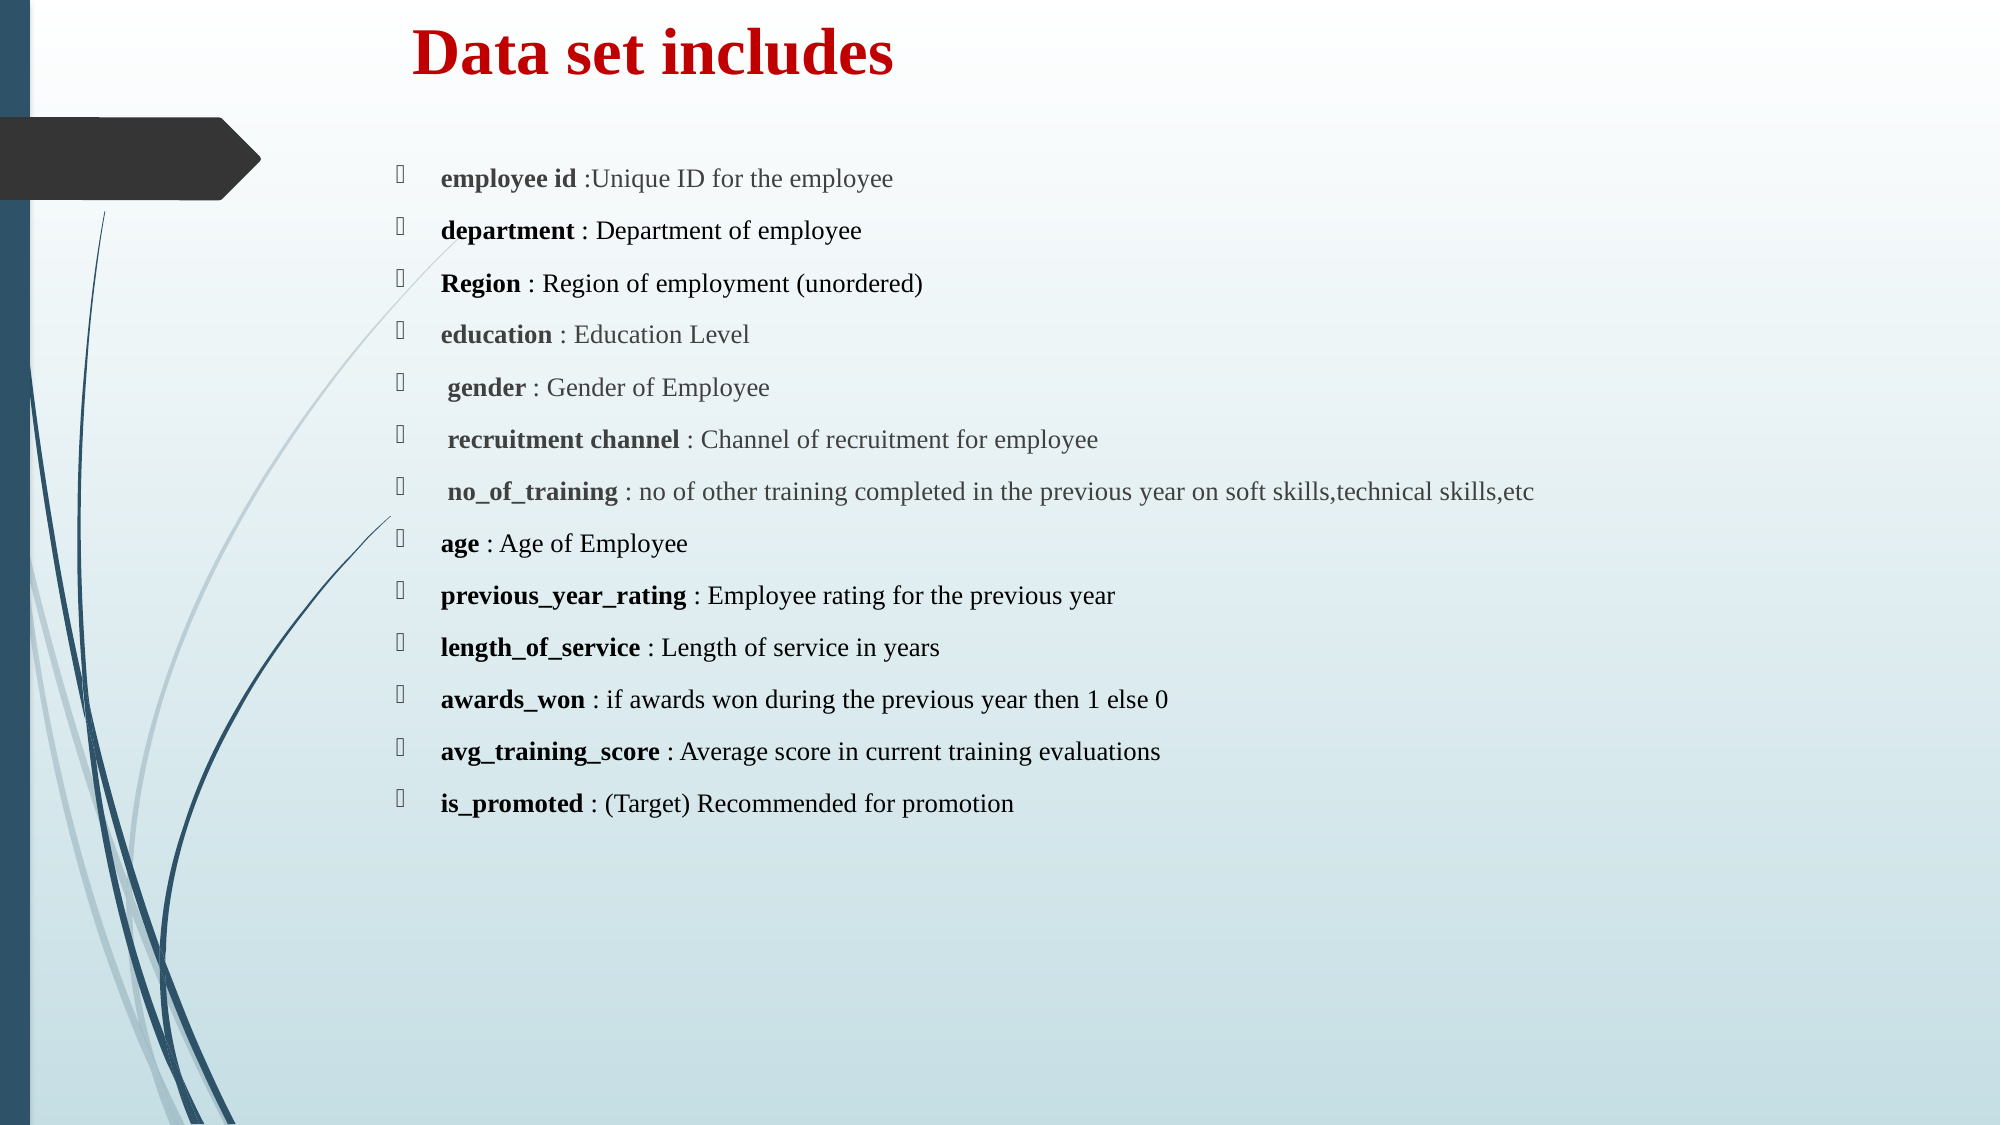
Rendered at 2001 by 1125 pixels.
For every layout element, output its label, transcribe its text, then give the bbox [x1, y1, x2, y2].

list employee id :Unique ID for the employee department : Department of employee Region : Region of employment (unordered) education : Education Level gender : Gender of Employee recruitment channel : Channel of recruitment for employee no_of_training : no of other training completed in the previous year on soft skills,technical skills,etc age : Age of Employee previous_year_rating : Employee rating for the previous year length_of_service : Length of service in years awards_won : if awards won during the previous year then 1 else 0 avg_training_score : Average score in current training evaluations is_promoted : (Target) Recommended for promotion [380, 137, 2000, 1081]
title Data set includes [330, 0, 1811, 211]
